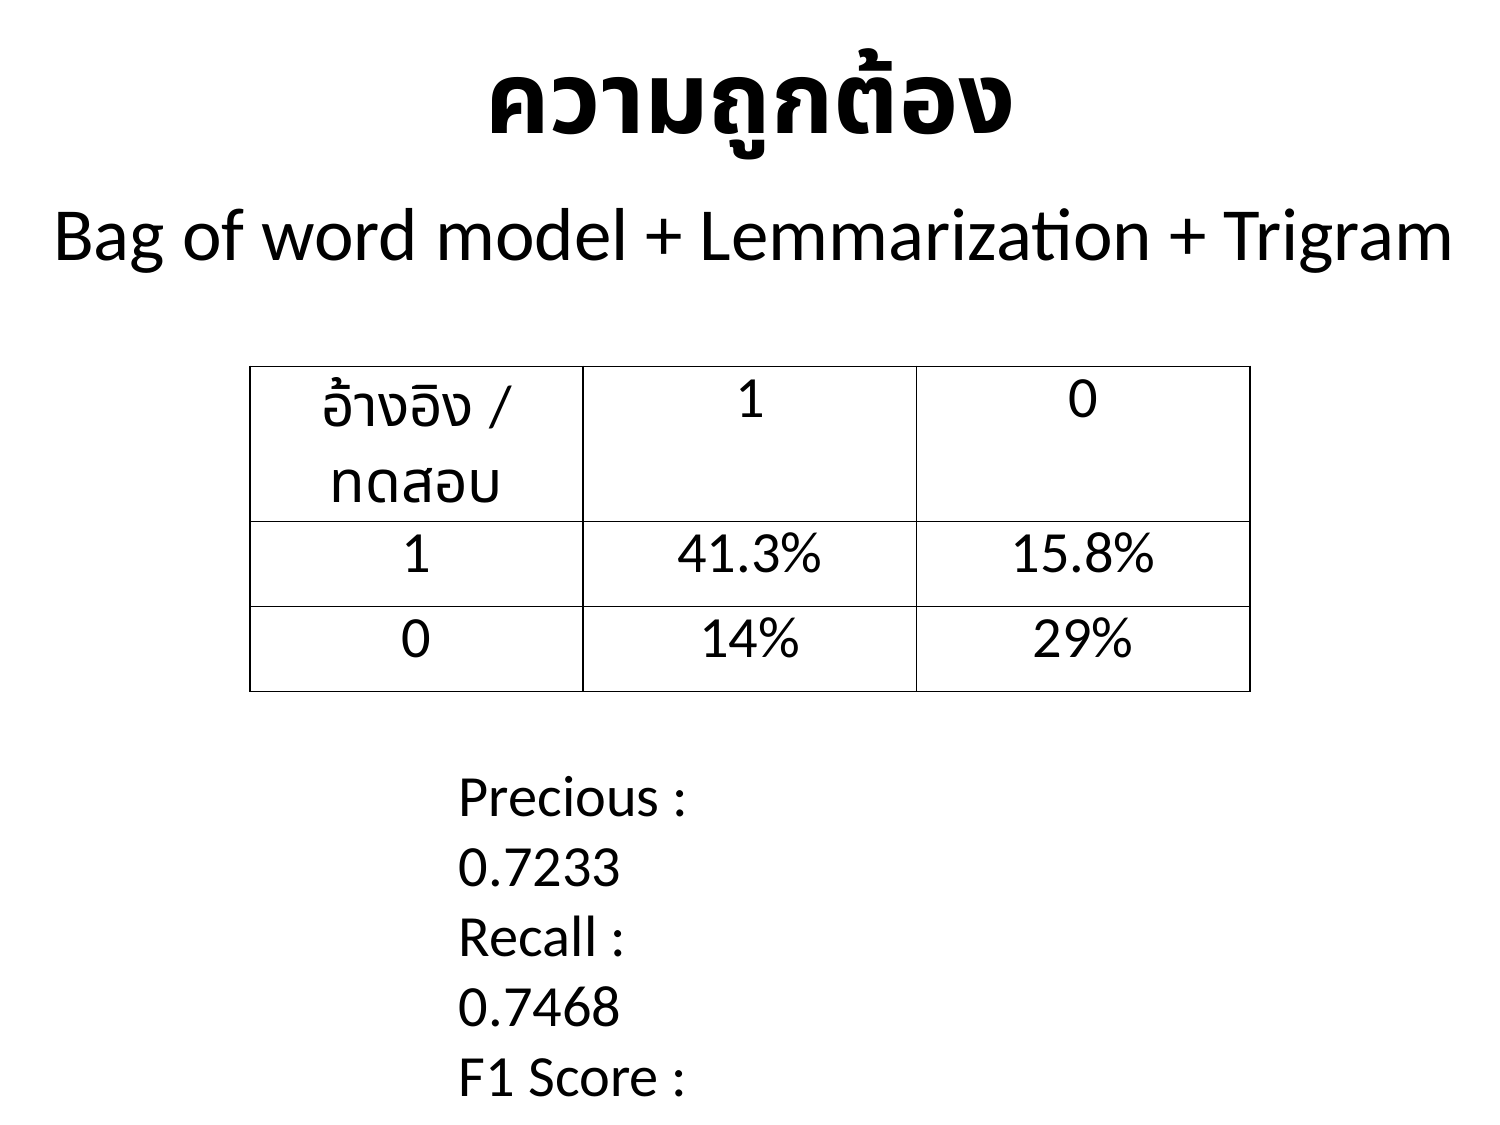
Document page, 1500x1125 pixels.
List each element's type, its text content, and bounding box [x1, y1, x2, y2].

table_header 0 [917, 367, 1249, 521]
text_box Bag of word model + Lemmarization + Trigram [38, 177, 1471, 283]
text_box ความถูกต้อง [470, 26, 1031, 177]
table_cell 14% [584, 607, 916, 691]
table_cell 15.8% [917, 522, 1249, 606]
table_cell 29% [917, 607, 1249, 691]
table_header อ้างอิง / ทดสอบ [251, 367, 582, 521]
table_cell 41.3% [584, 522, 916, 606]
table_header 1 [584, 367, 916, 521]
text_box Precious : 0.7233 Recall : 0.7468 F1 Score : 0.7349 Accuracy : 0.7028 [444, 750, 1078, 1125]
table_cell 0 [251, 607, 582, 691]
table_cell 1 [251, 522, 582, 606]
